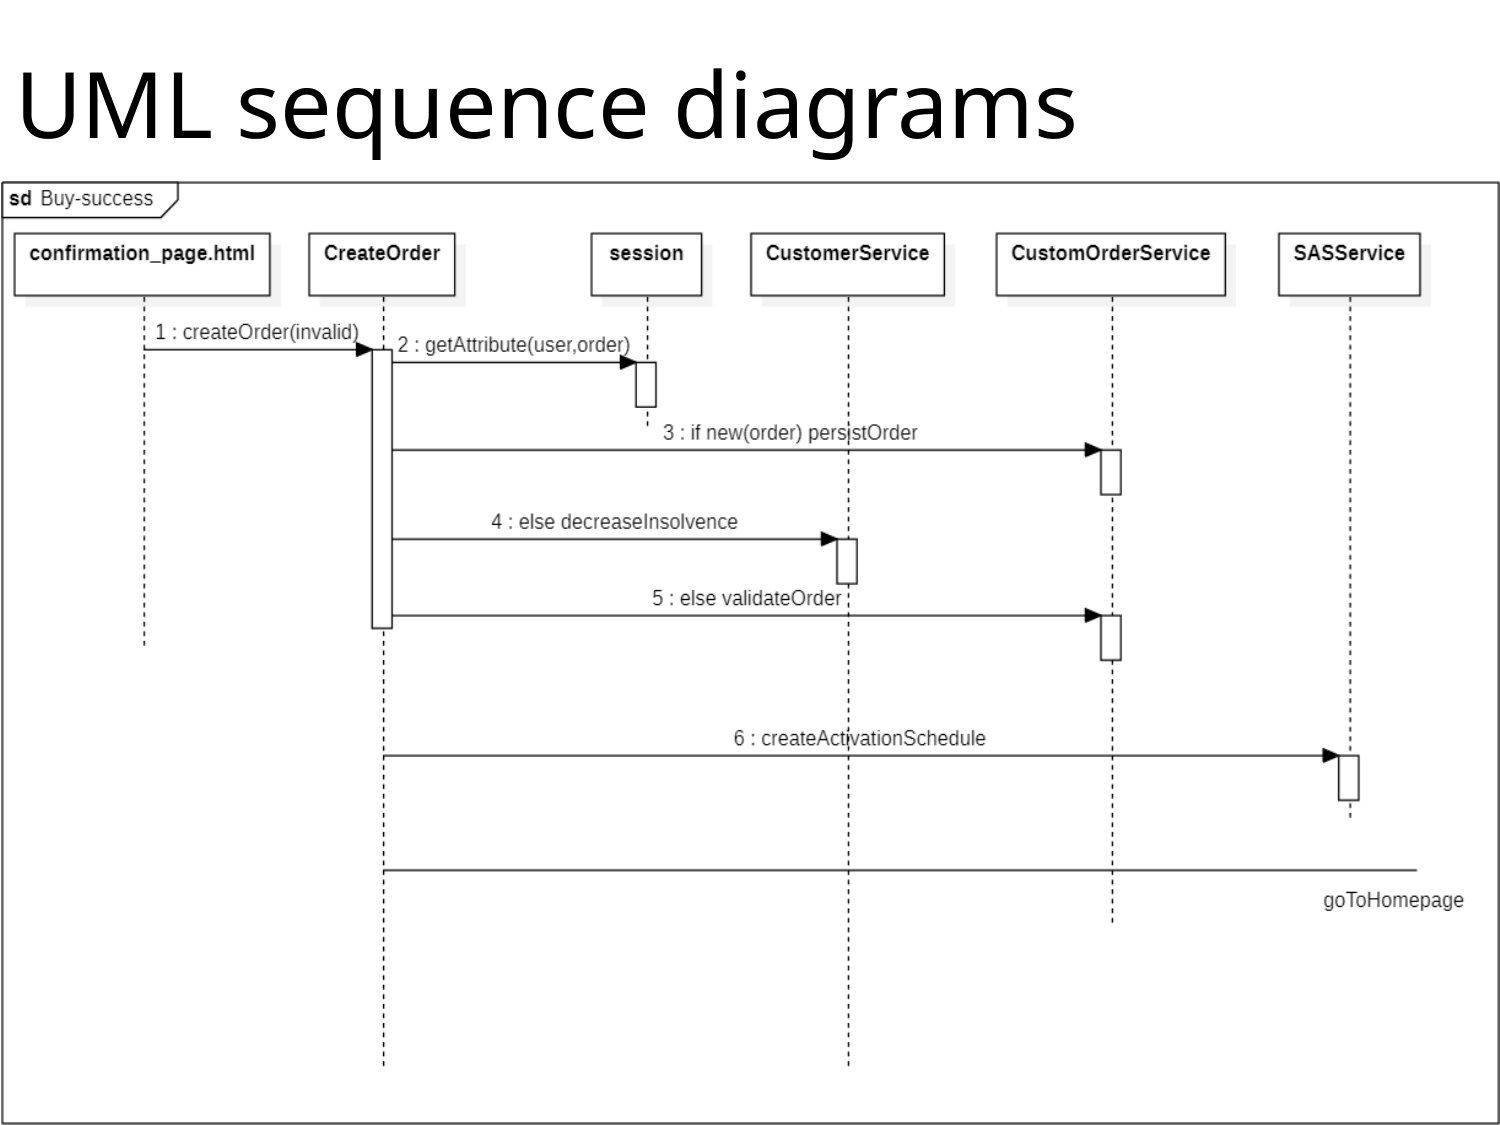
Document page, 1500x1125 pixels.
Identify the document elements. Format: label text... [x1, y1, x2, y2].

picture [0, 180, 1500, 1125]
title UML sequence diagrams [0, 0, 1294, 180]
